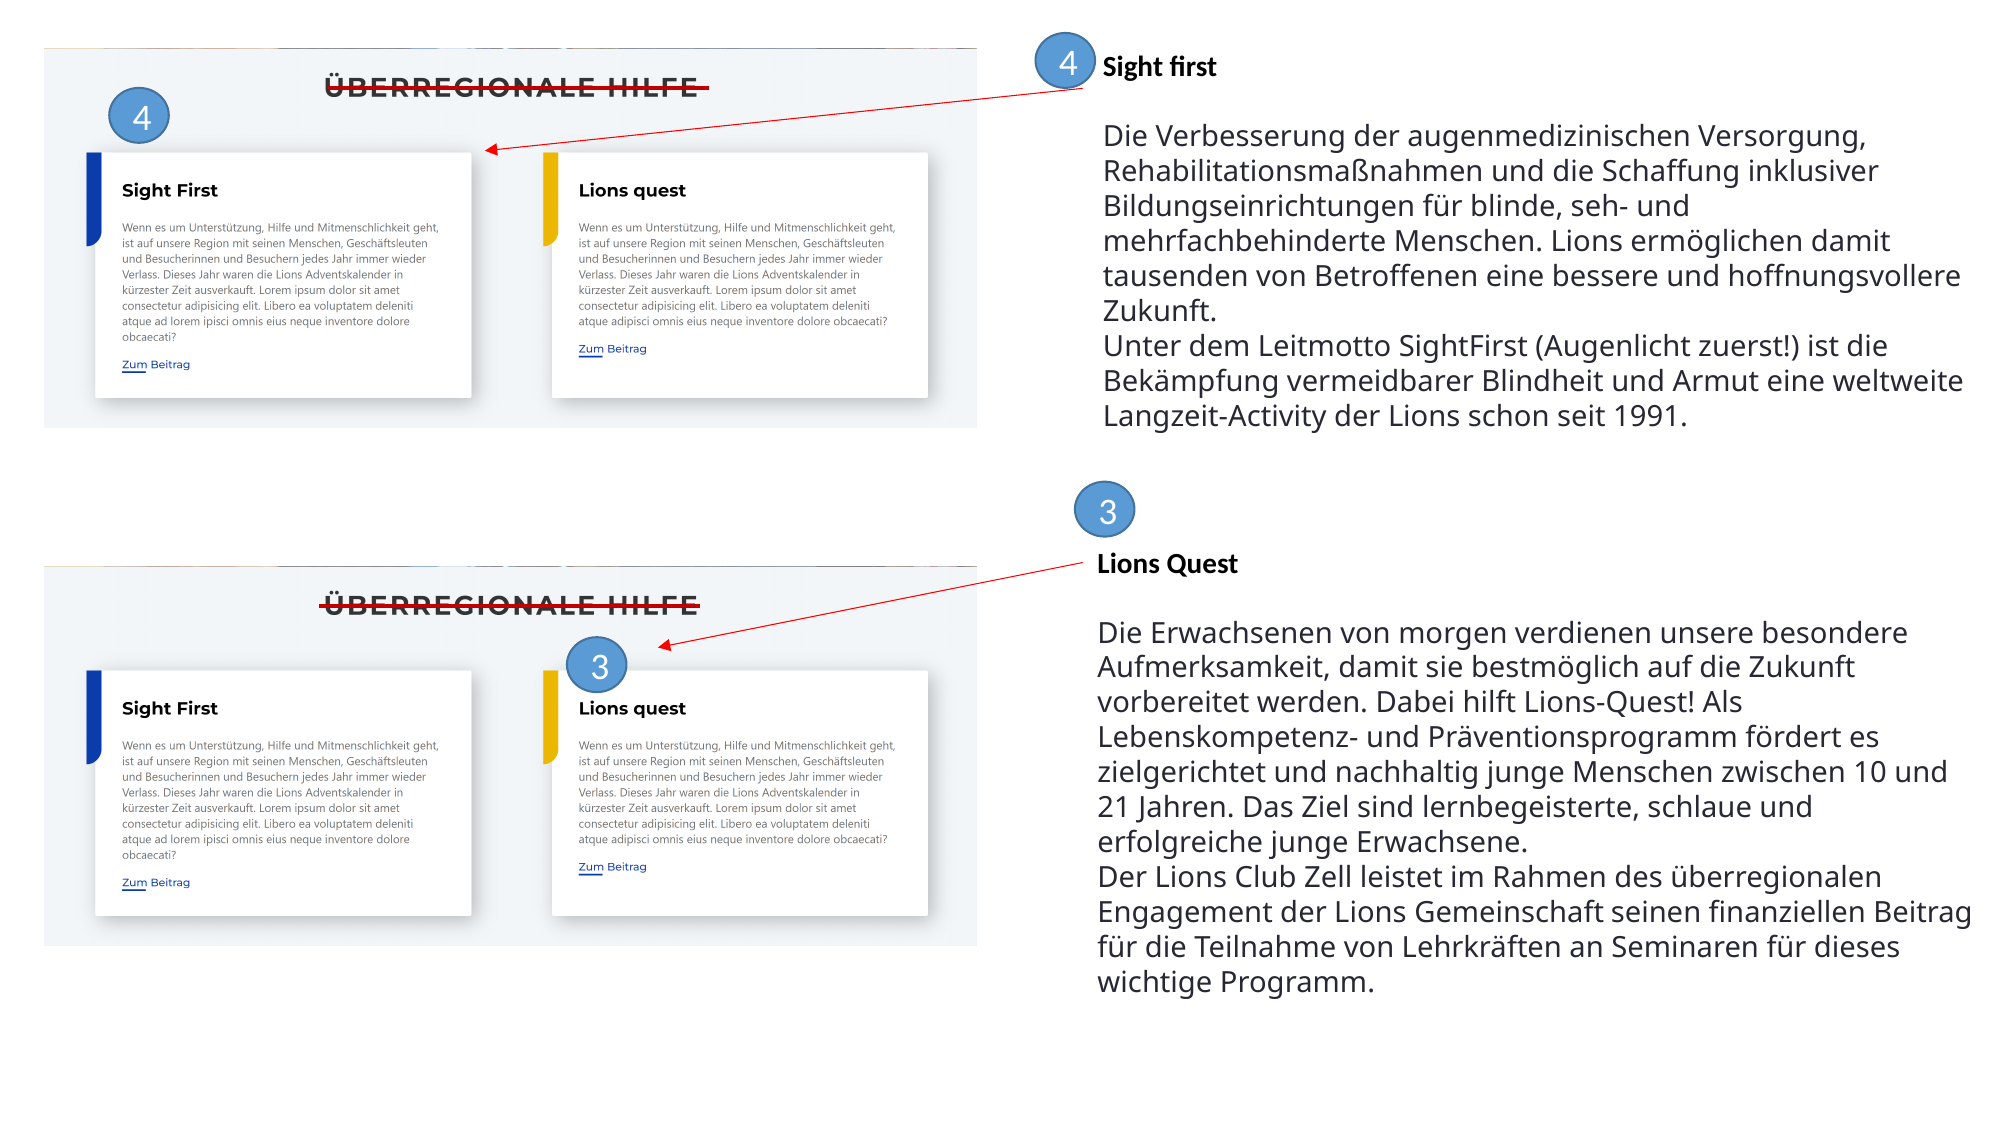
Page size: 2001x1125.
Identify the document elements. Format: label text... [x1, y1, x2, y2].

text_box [484, 88, 1083, 151]
text_box Lions Quest Die Erwachsenen von morgen verdienen unsere besondere Aufmerksamkeit, damit sie bestmöglich auf die Zukunft vorbereitet werden. Dabei hilft Lions-Quest! Als Lebenskompetenz- und Präventionsprogramm fördert es zielgerichtet und nachhaltig junge Menschen zwischen 10 und 21 Jahren. Das Ziel sind lernbegeisterte, schlaue und erfolgreiche junge Erwachsene. Der Lions Club Zell leistet im Rahmen des überregionalen Engagement der Lions Gemeinschaft seinen finanziellen Beitrag für die Teilnahme von Lehrkräften an Seminaren für dieses wichtige Programm. [1082, 536, 1989, 1006]
text_box 4 [1034, 31, 1097, 88]
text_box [657, 562, 1083, 648]
picture [44, 48, 977, 429]
text_box Sight first Die Verbesserung der augenmedizinischen Versorgung, Rehabilitationsmaßnahmen und die Schaffung inklusiver Bildungseinrichtungen für blinde, seh- und mehrfachbehinderte Menschen. Lions ermöglichen damit tausenden von Betroffenen eine bessere und hoffnungsvollere Zukunft. Unter dem Leitmotto SightFirst (Augenlicht zuerst!) ist die Bekämpfung vermeidbarer Blindheit und Armut eine weltweite Langzeit-Activity der Lions schon seit 1991. [1088, 40, 1995, 440]
text_box 3 [1073, 480, 1136, 538]
picture [44, 566, 977, 946]
